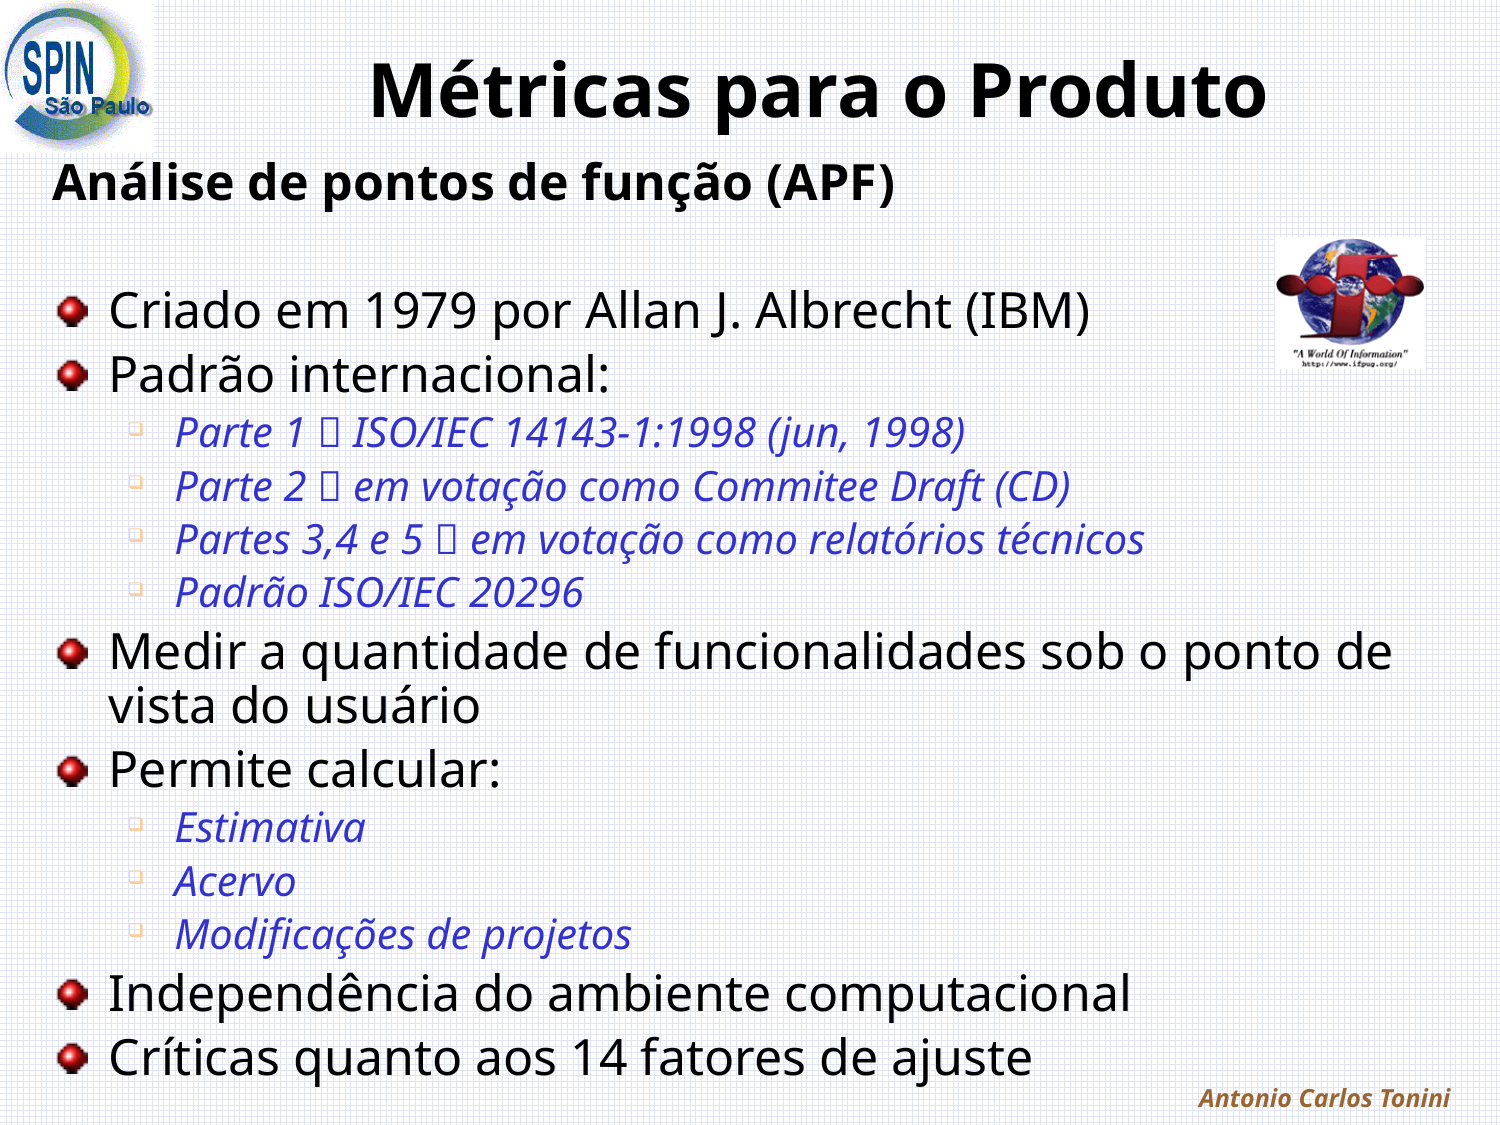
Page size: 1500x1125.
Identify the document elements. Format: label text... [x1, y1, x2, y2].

list Análise de pontos de função (APF) Criado em 1979 por Allan J. Albrecht (IBM) Padrão internacional: Parte 1  ISO/IEC 14143-1:1998 (jun, 1998) Parte 2  em votação como Commitee Draft (CD) Partes 3,4 e 5  em votação como relatórios técnicos Padrão ISO/IEC 20296 Medir a quantidade de funcionalidades sob o ponto de vista do usuário Permite calcular: Estimativa Acervo Modificações de projetos Independência do ambiente computacional Críticas quanto aos 14 fatores de ajuste [37, 149, 1475, 425]
picture [52, 633, 88, 669]
picture [1274, 237, 1426, 370]
picture [52, 291, 88, 327]
picture [52, 355, 88, 391]
title Métricas para o Produto [162, 24, 1475, 149]
picture [52, 1038, 88, 1074]
picture [52, 751, 88, 787]
picture [0, 0, 154, 153]
footer Antonio Carlos Tonini [1125, 1074, 1500, 1125]
picture [52, 974, 88, 1010]
